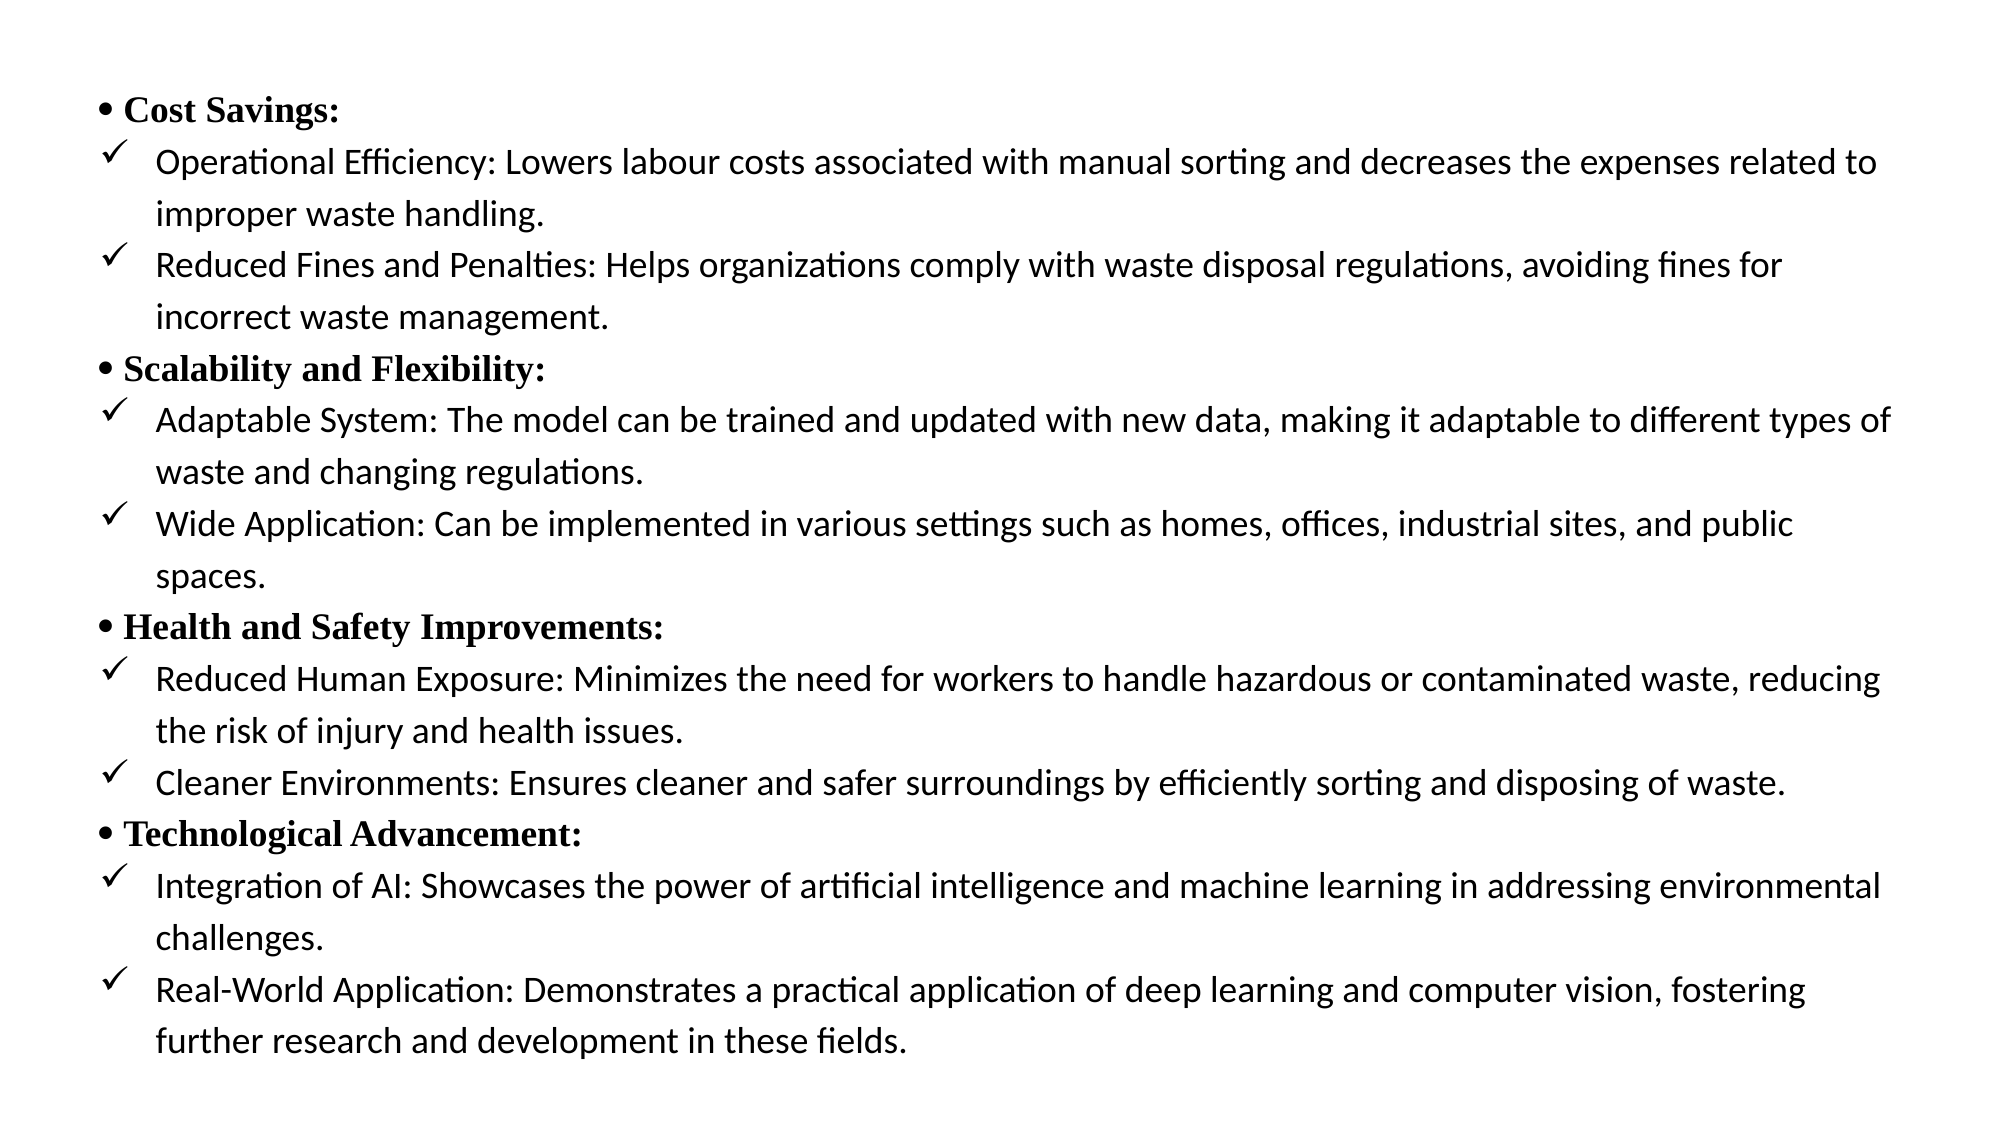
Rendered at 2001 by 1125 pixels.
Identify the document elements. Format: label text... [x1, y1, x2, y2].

text_box · Cost Savings: Operational Efficiency: Lowers labour costs associated with manual sorting and decreases the expenses related to improper waste handling. Reduced Fines and Penalties: Helps organizations comply with waste disposal regulations, avoiding fines for incorrect waste management. · Scalability and Flexibility: Adaptable System: The model can be trained and updated with new data, making it adaptable to different types of waste and changing regulations. Wide Application: Can be implemented in various settings such as homes, offices, industrial sites, and public spaces. · Health and Safety Improvements: Reduced Human Exposure: Minimizes the need for workers to handle hazardous or contaminated waste, reducing the risk of injury and health issues. Cleaner Environments: Ensures cleaner and safer surroundings by efficiently sorting and disposing of waste. · Technological Advancement: Integration of AI: Showcases the power of artificial intelligence and machine learning in addressing environmental challenges. Real-World Application: Demonstrates a practical application of deep learning and computer vision, fostering further research and development in these fields. [84, 70, 1916, 1125]
